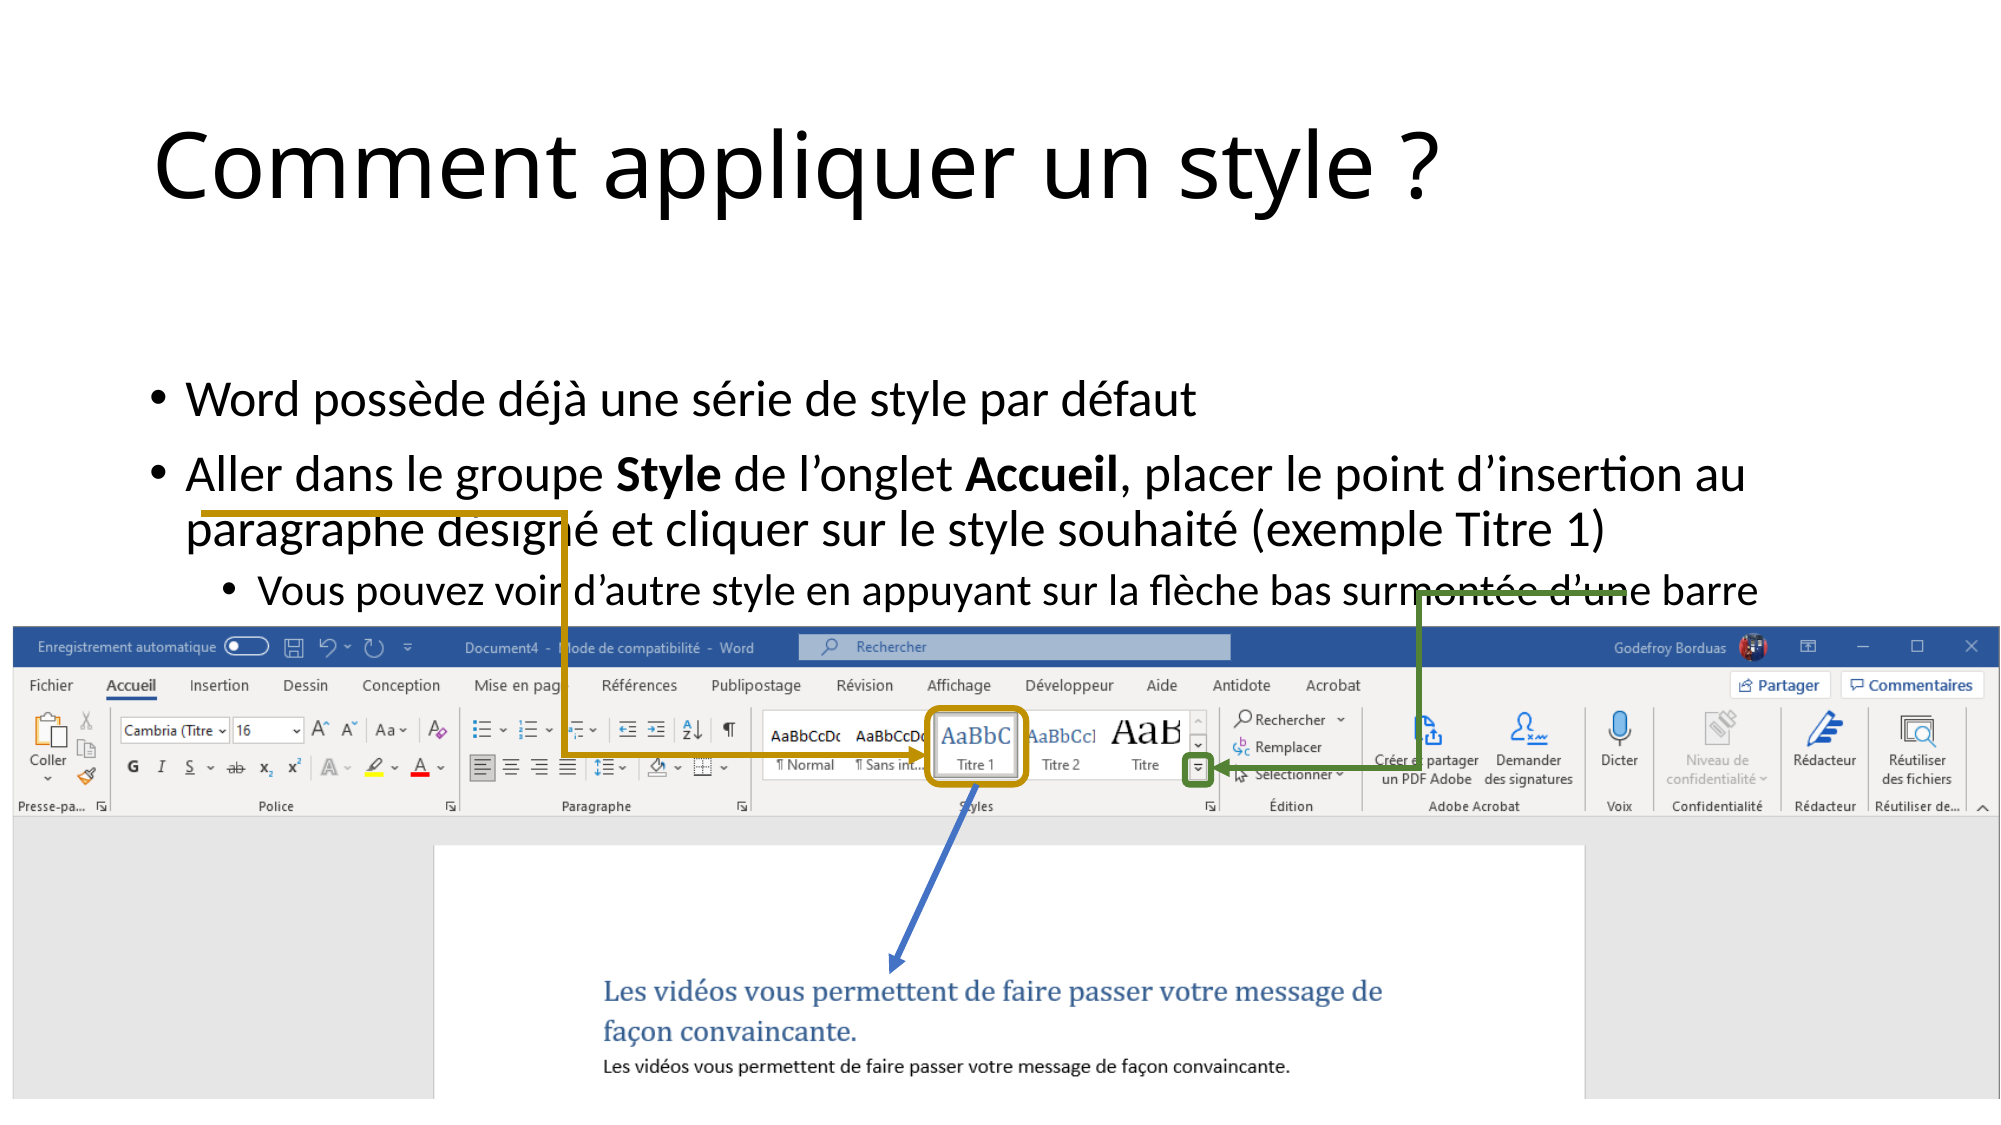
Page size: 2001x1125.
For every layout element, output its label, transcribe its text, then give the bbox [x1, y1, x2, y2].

title Comment appliquer un style ? [137, 59, 1863, 278]
list Word possède déjà une série de style par défaut Aller dans le groupe Style de l’onglet Accueil, placer le point d’insertion au paragraphe désigné et cliquer sur le style souhaité (exemple Titre 1) Vous pouvez voir d’autre style en appuyant sur la flèche bas surmontée d’une barre [134, 364, 1866, 626]
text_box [889, 784, 977, 975]
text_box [201, 513, 928, 756]
picture [12, 626, 2000, 1099]
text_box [1210, 593, 1628, 768]
